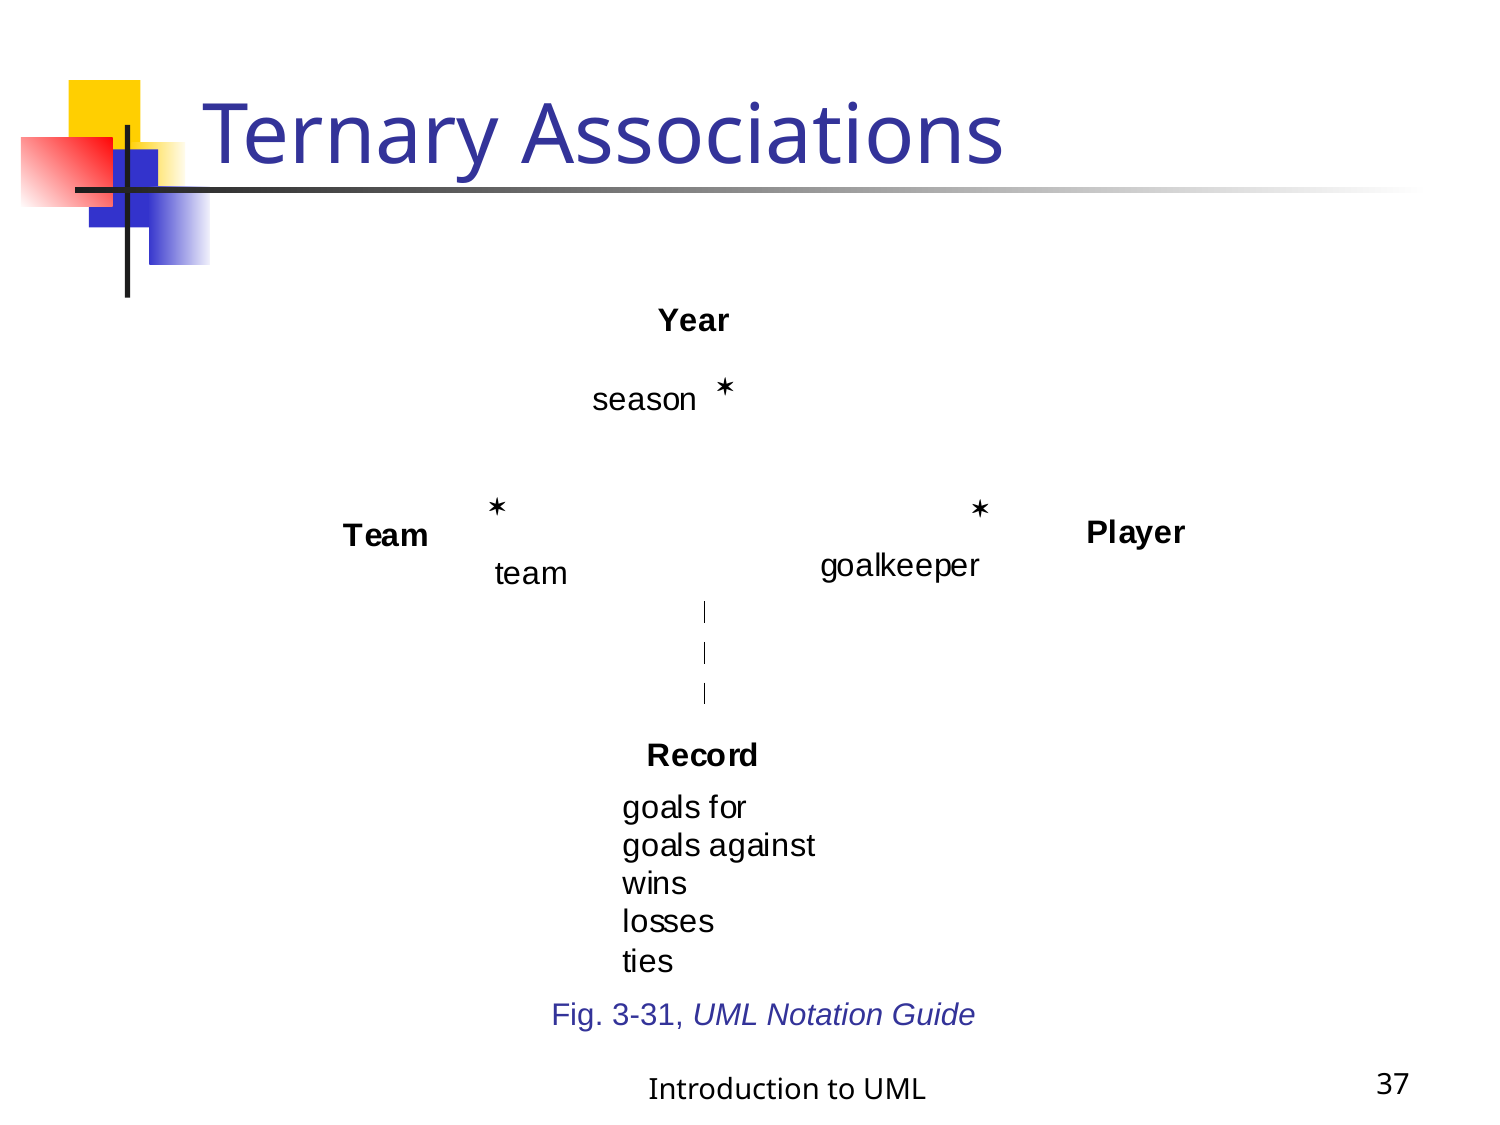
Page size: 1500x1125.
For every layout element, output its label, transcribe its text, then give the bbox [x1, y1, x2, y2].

footer Introduction to UML [549, 1037, 1025, 1113]
slide_number 37 [1112, 1037, 1425, 1113]
text_box Fig. 3-31, UML Notation Guide [537, 1004, 991, 1040]
title Ternary Associations [187, 50, 1466, 188]
picture [274, 274, 1263, 996]
